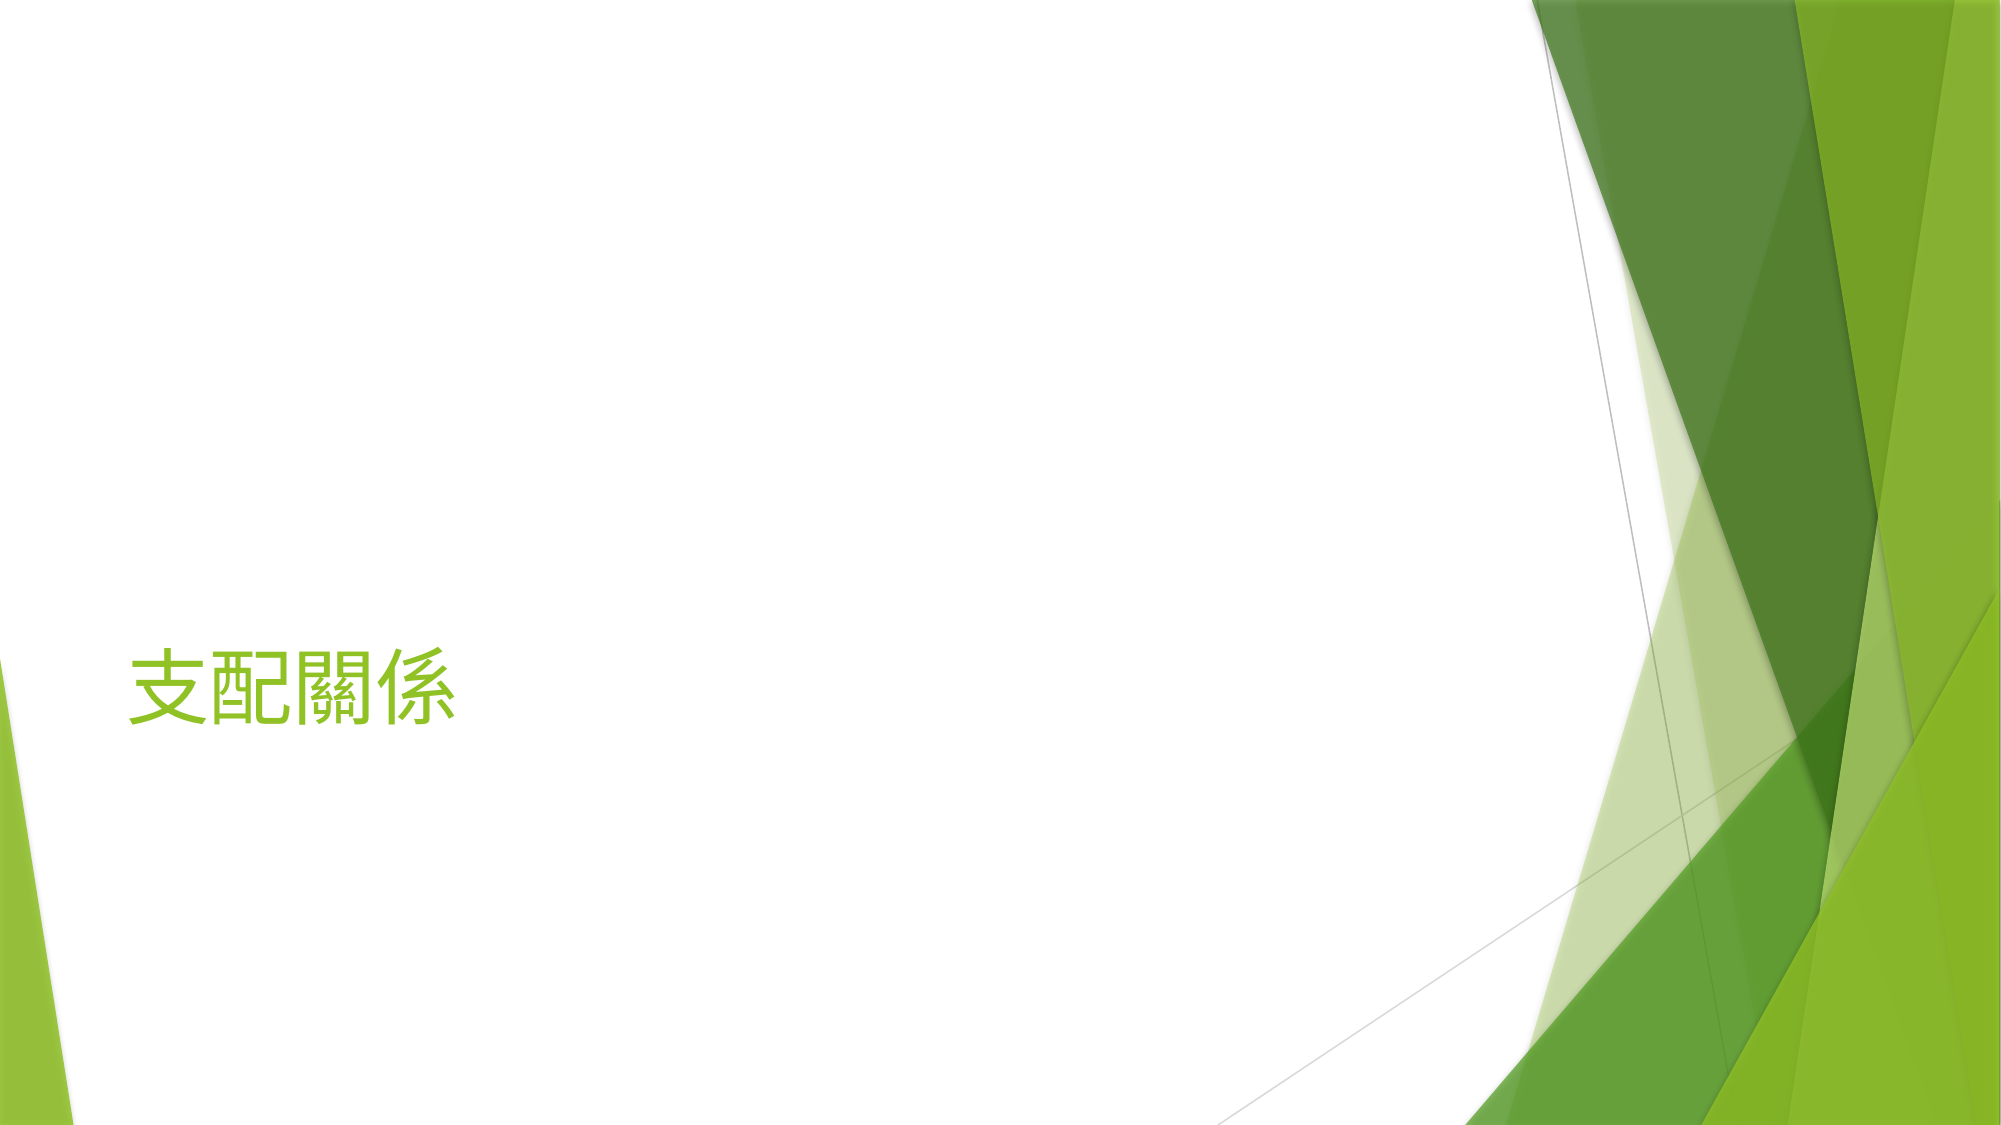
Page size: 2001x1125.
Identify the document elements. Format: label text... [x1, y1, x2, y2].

title 支配關係 [111, 443, 1522, 743]
